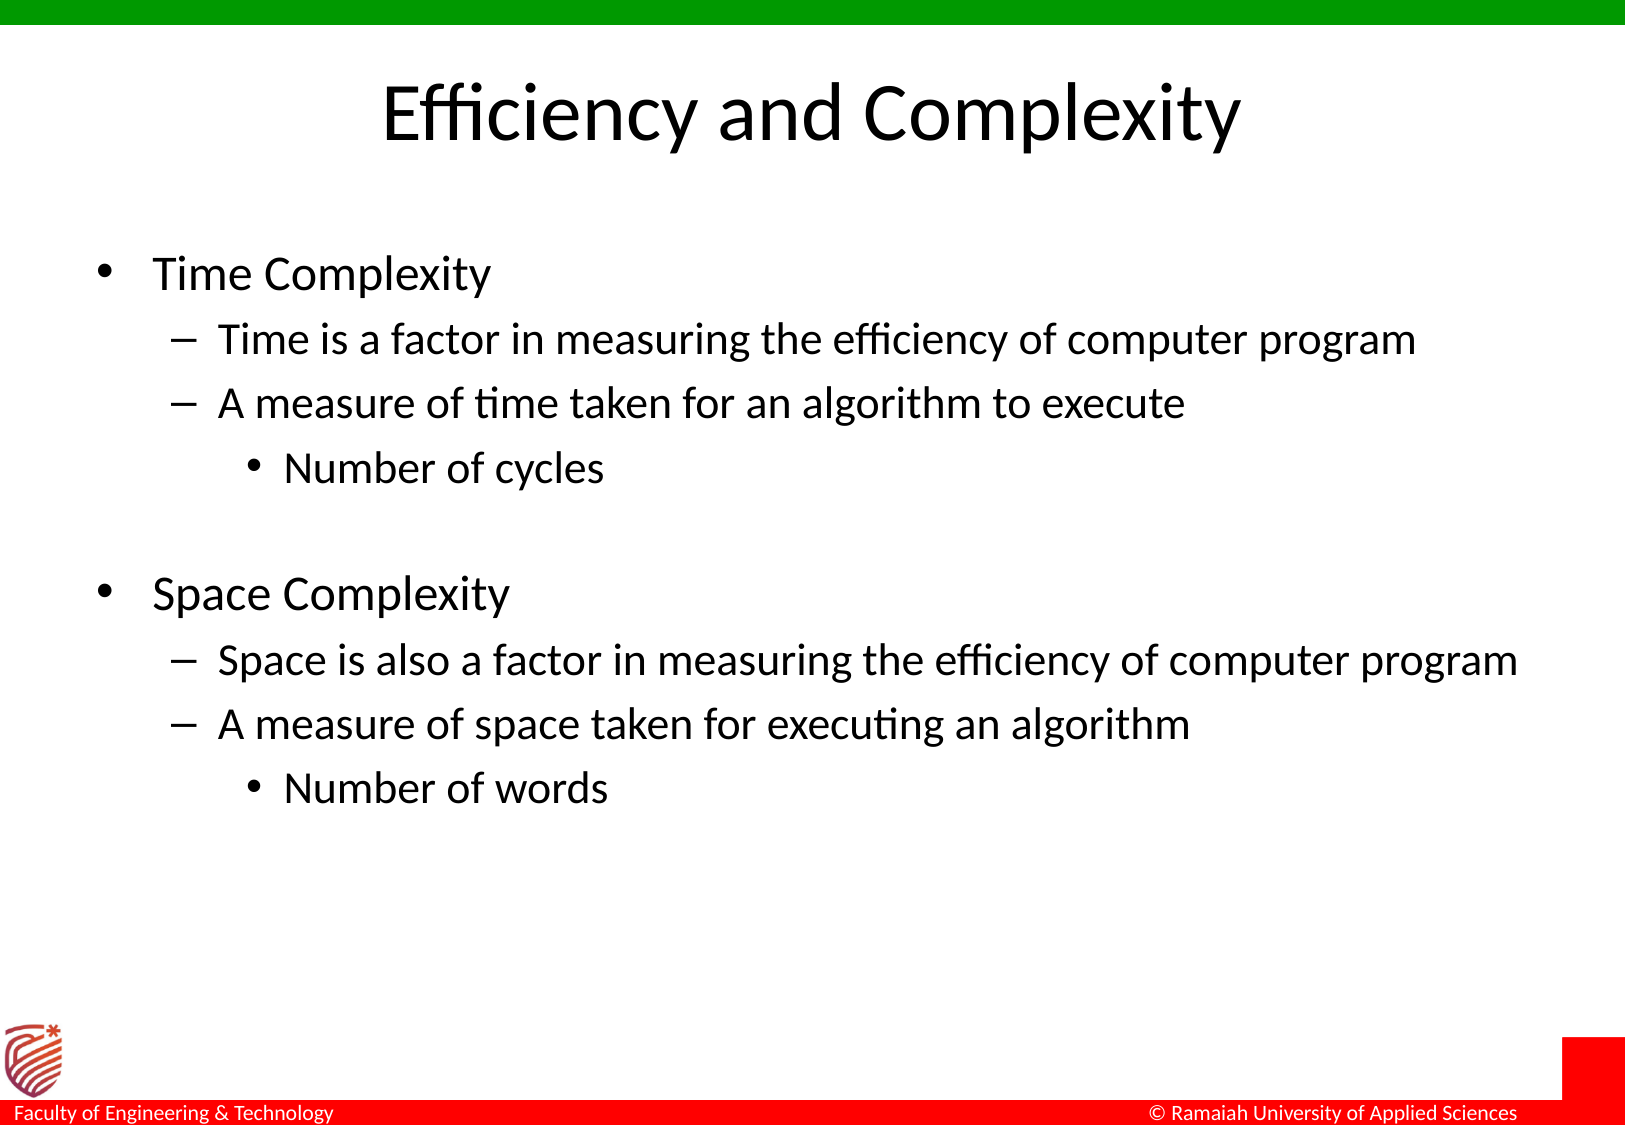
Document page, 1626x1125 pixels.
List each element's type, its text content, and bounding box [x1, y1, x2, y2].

picture [0, 1013, 69, 1100]
list Time Complexity Time is a factor in measuring the efficiency of computer program A measure of time taken for an algorithm to execute Number of cycles Space Complexity Space is also a factor in measuring the efficiency of computer program A measure of space taken for executing an algorithm Number of words [81, 232, 1542, 1063]
title Efficiency and Complexity [81, 50, 1544, 233]
